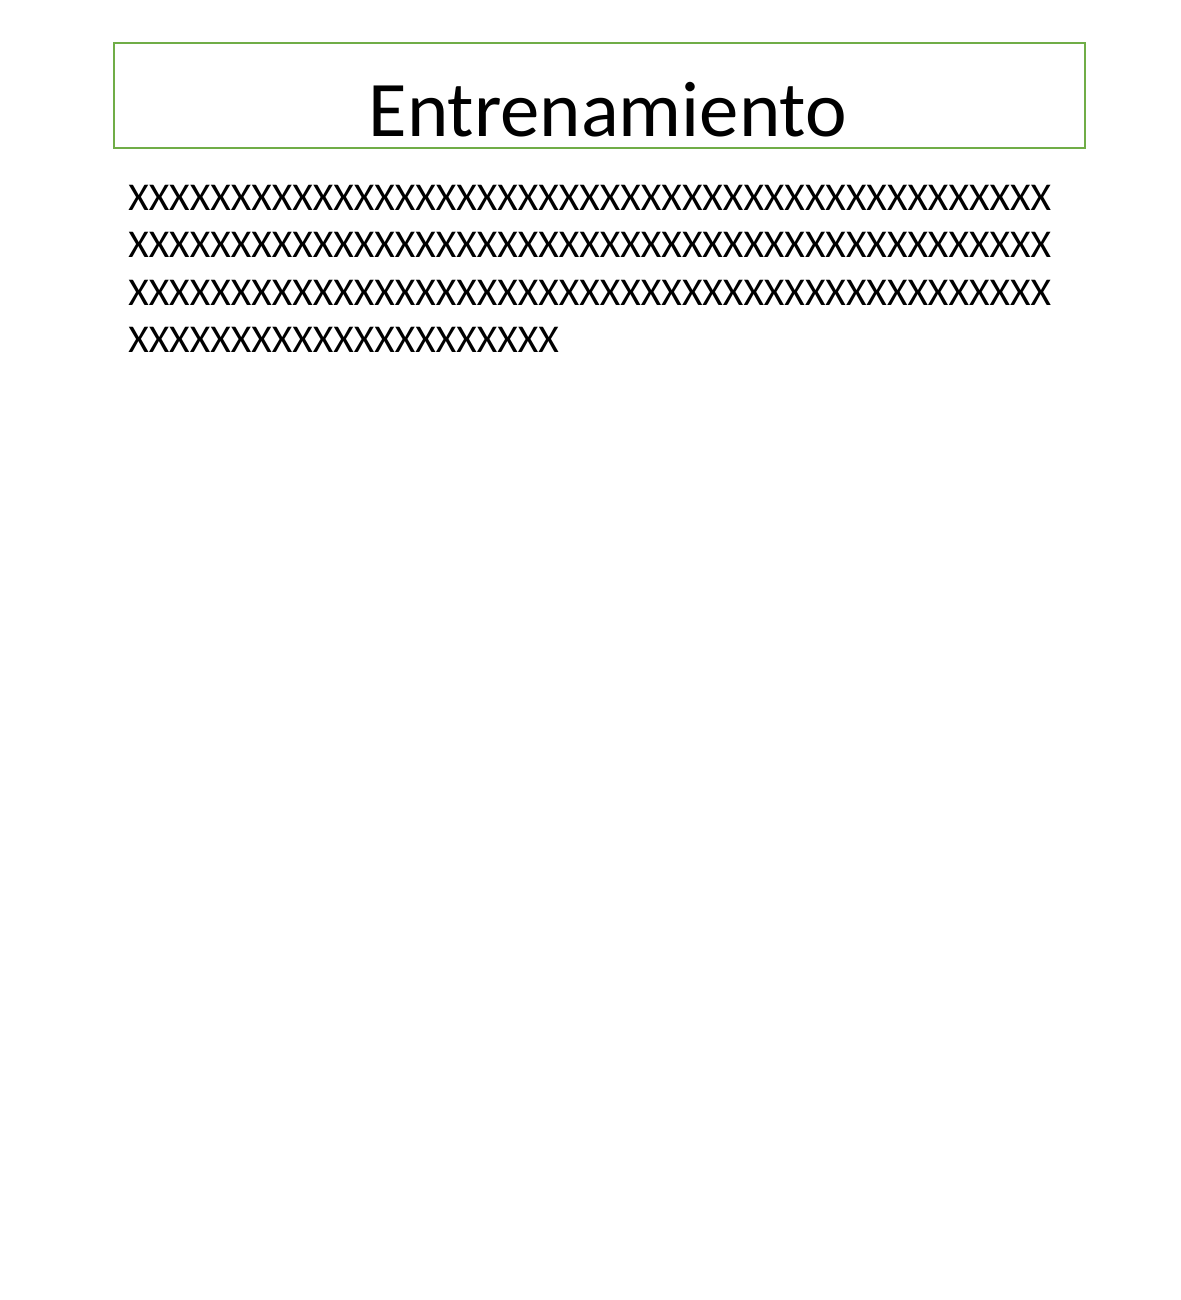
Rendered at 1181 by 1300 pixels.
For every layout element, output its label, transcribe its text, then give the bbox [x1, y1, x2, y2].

text_box Entrenamiento [82, 50, 1133, 160]
text_box [113, 42, 1086, 50]
text_box XXXXXXXXXXXXXXXXXXXXXXXXXXXXXXXXXXXXXXXXXXXXXXXXXXXXXXXXXXXXXXXXXXXXXXXXXXXXXXXXXXXXXXXXXXXXXXXXXXXXXXXXXXXXXXXXXXXXXXXXXXXXXXXXXXXXXXXXXXXXXXXXXXXXXXXXXXXX [113, 163, 1086, 368]
